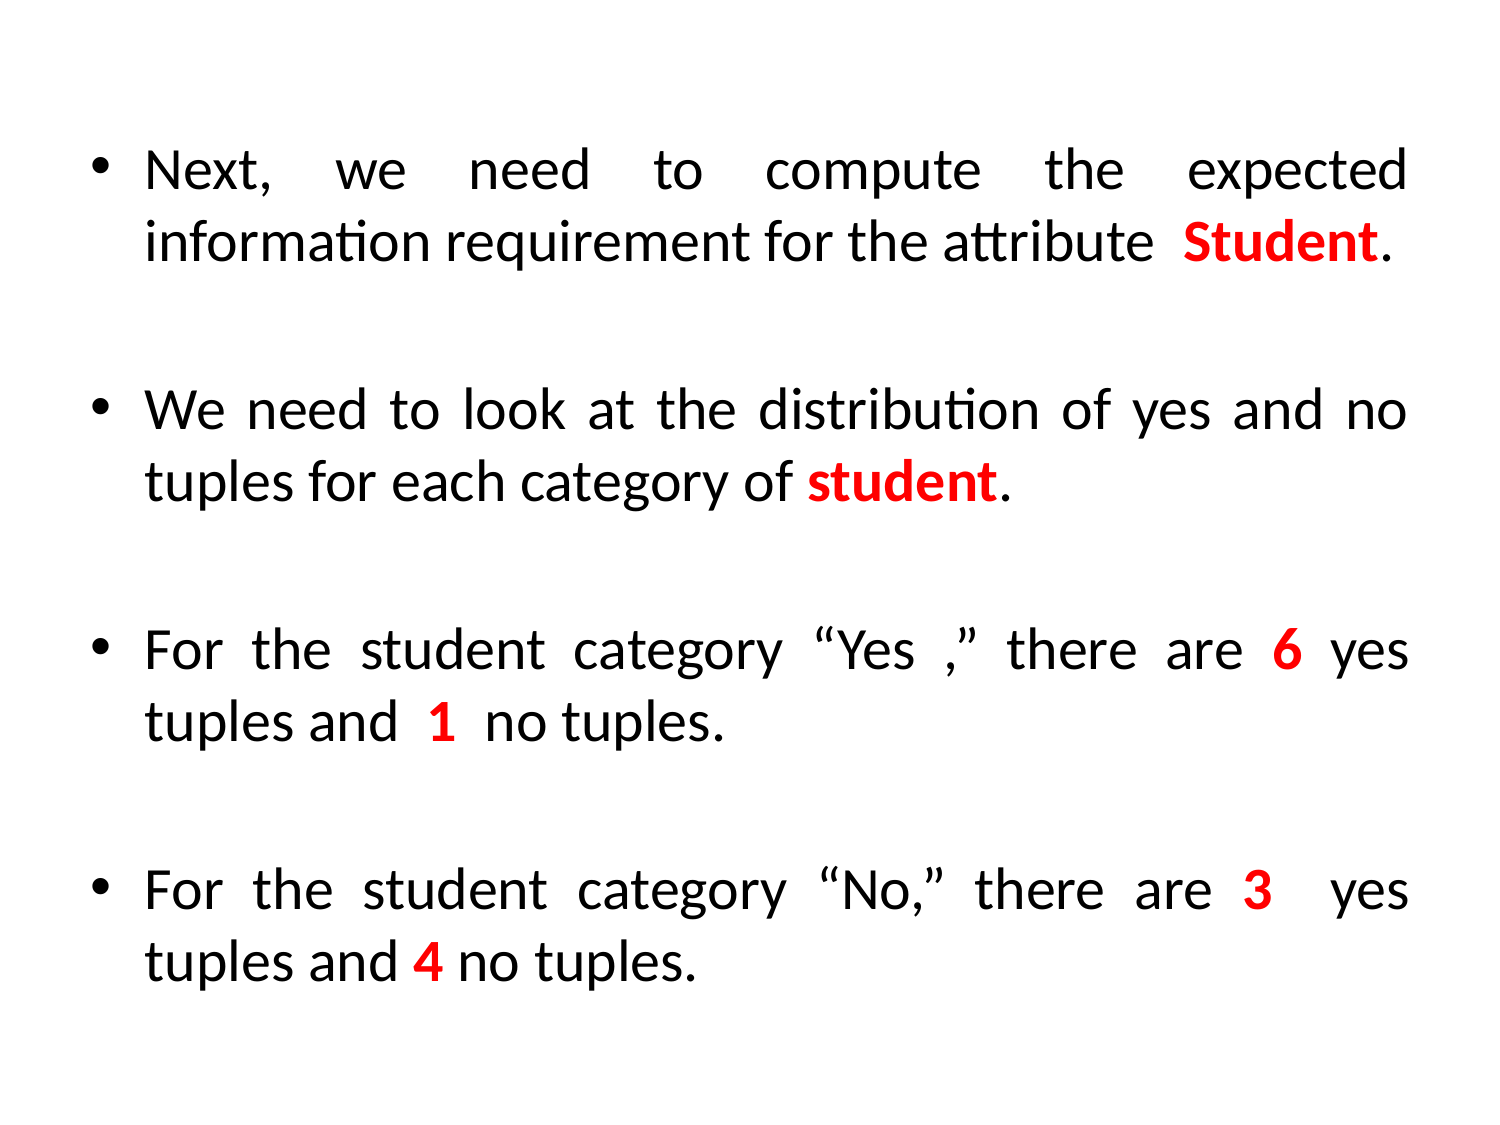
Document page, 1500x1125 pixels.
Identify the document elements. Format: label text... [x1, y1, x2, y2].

list Next, we need to compute the expected information requirement for the attribute Student. We need to look at the distribution of yes and no tuples for each category of student. For the student category “Yes ,” there are 6 yes tuples and 1 no tuples. For the student category “No,” there are 3 yes tuples and 4 no tuples. [75, 37, 1425, 1038]
